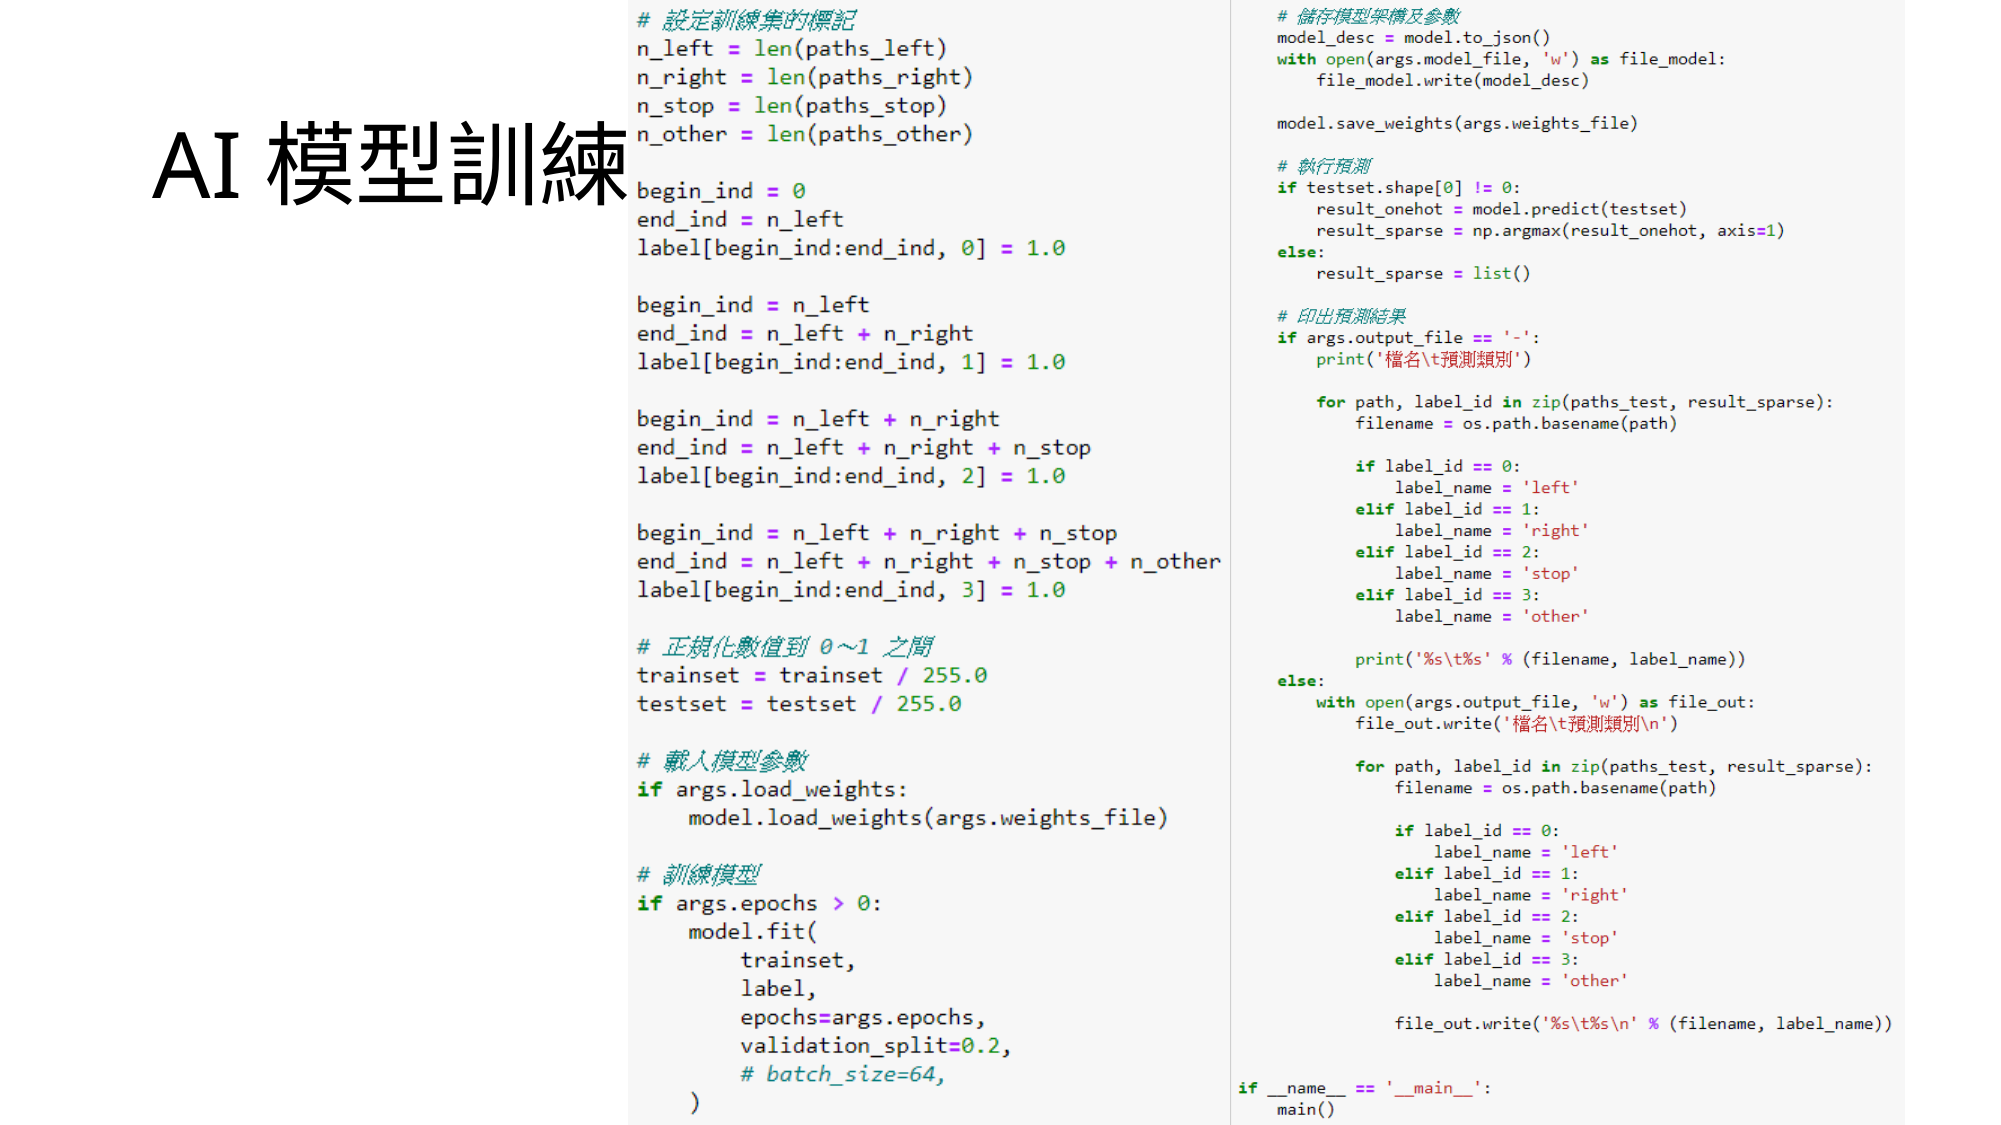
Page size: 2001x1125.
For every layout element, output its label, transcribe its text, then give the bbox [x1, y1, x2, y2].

title AI模型訓練 [137, 59, 628, 278]
picture [628, 0, 1905, 1125]
